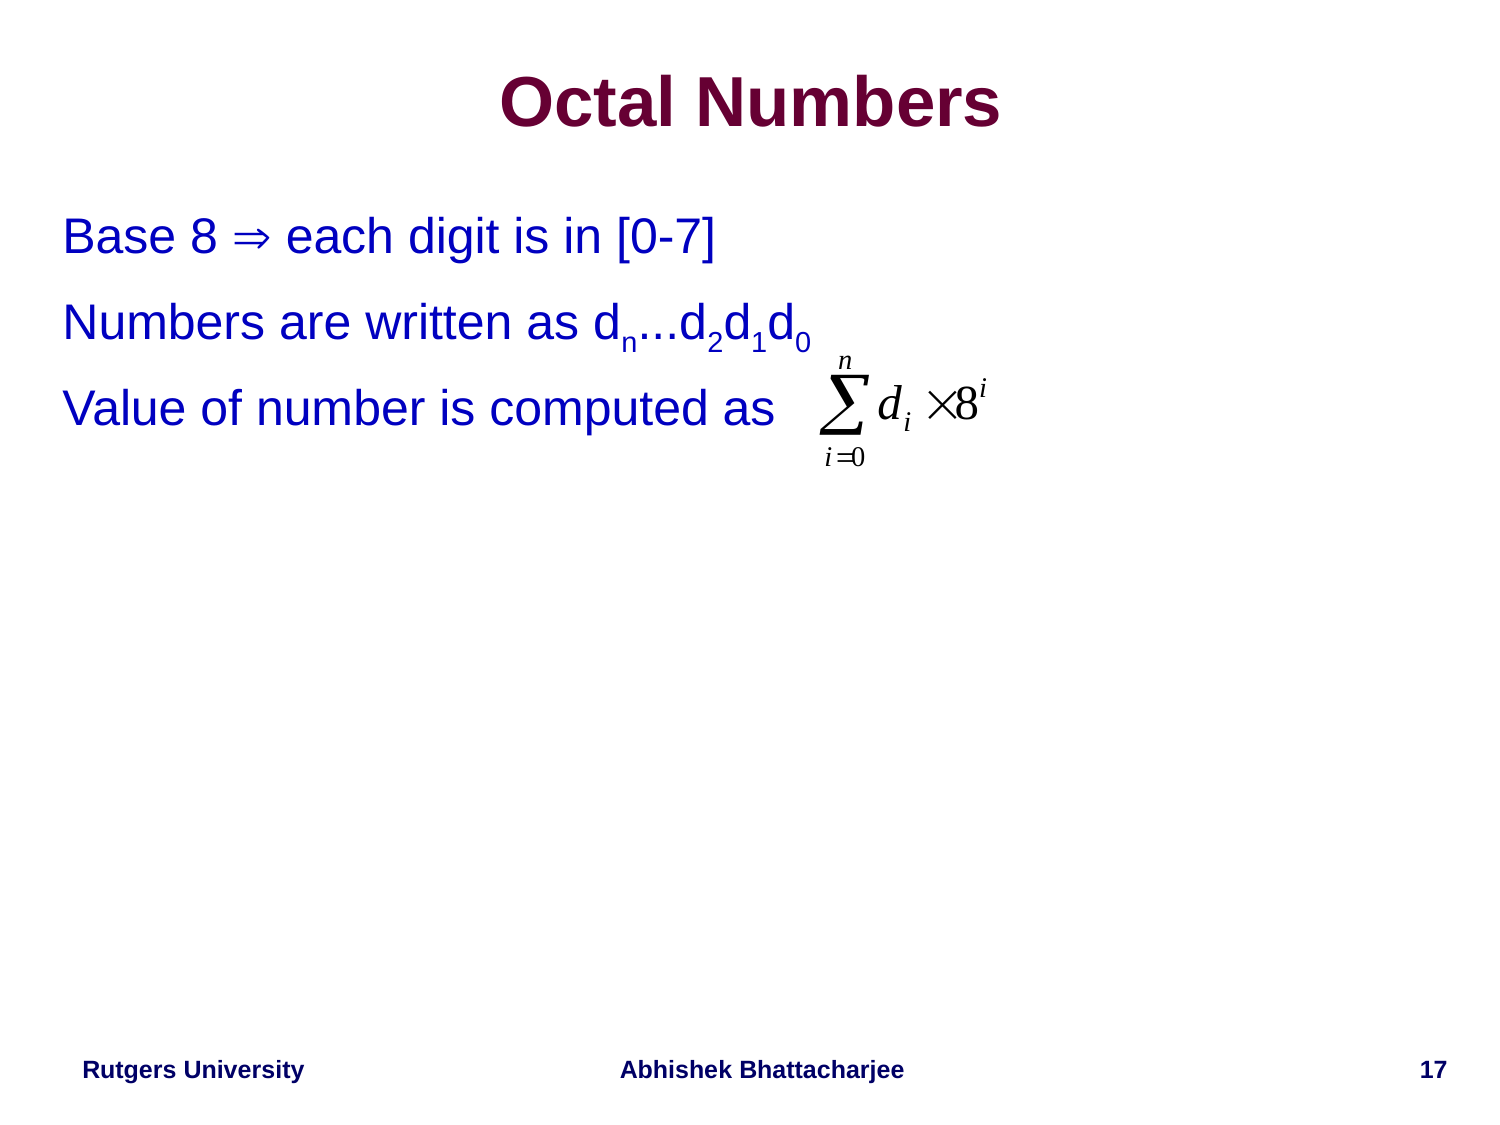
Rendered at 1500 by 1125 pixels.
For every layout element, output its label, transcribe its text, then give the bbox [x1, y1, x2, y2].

title Octal Numbers [46, 40, 1456, 169]
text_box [811, 337, 1000, 477]
list Base 8  each digit is in [0-7] Numbers are written as dn...d2d1d0 Value of number is computed as [47, 199, 1463, 1026]
